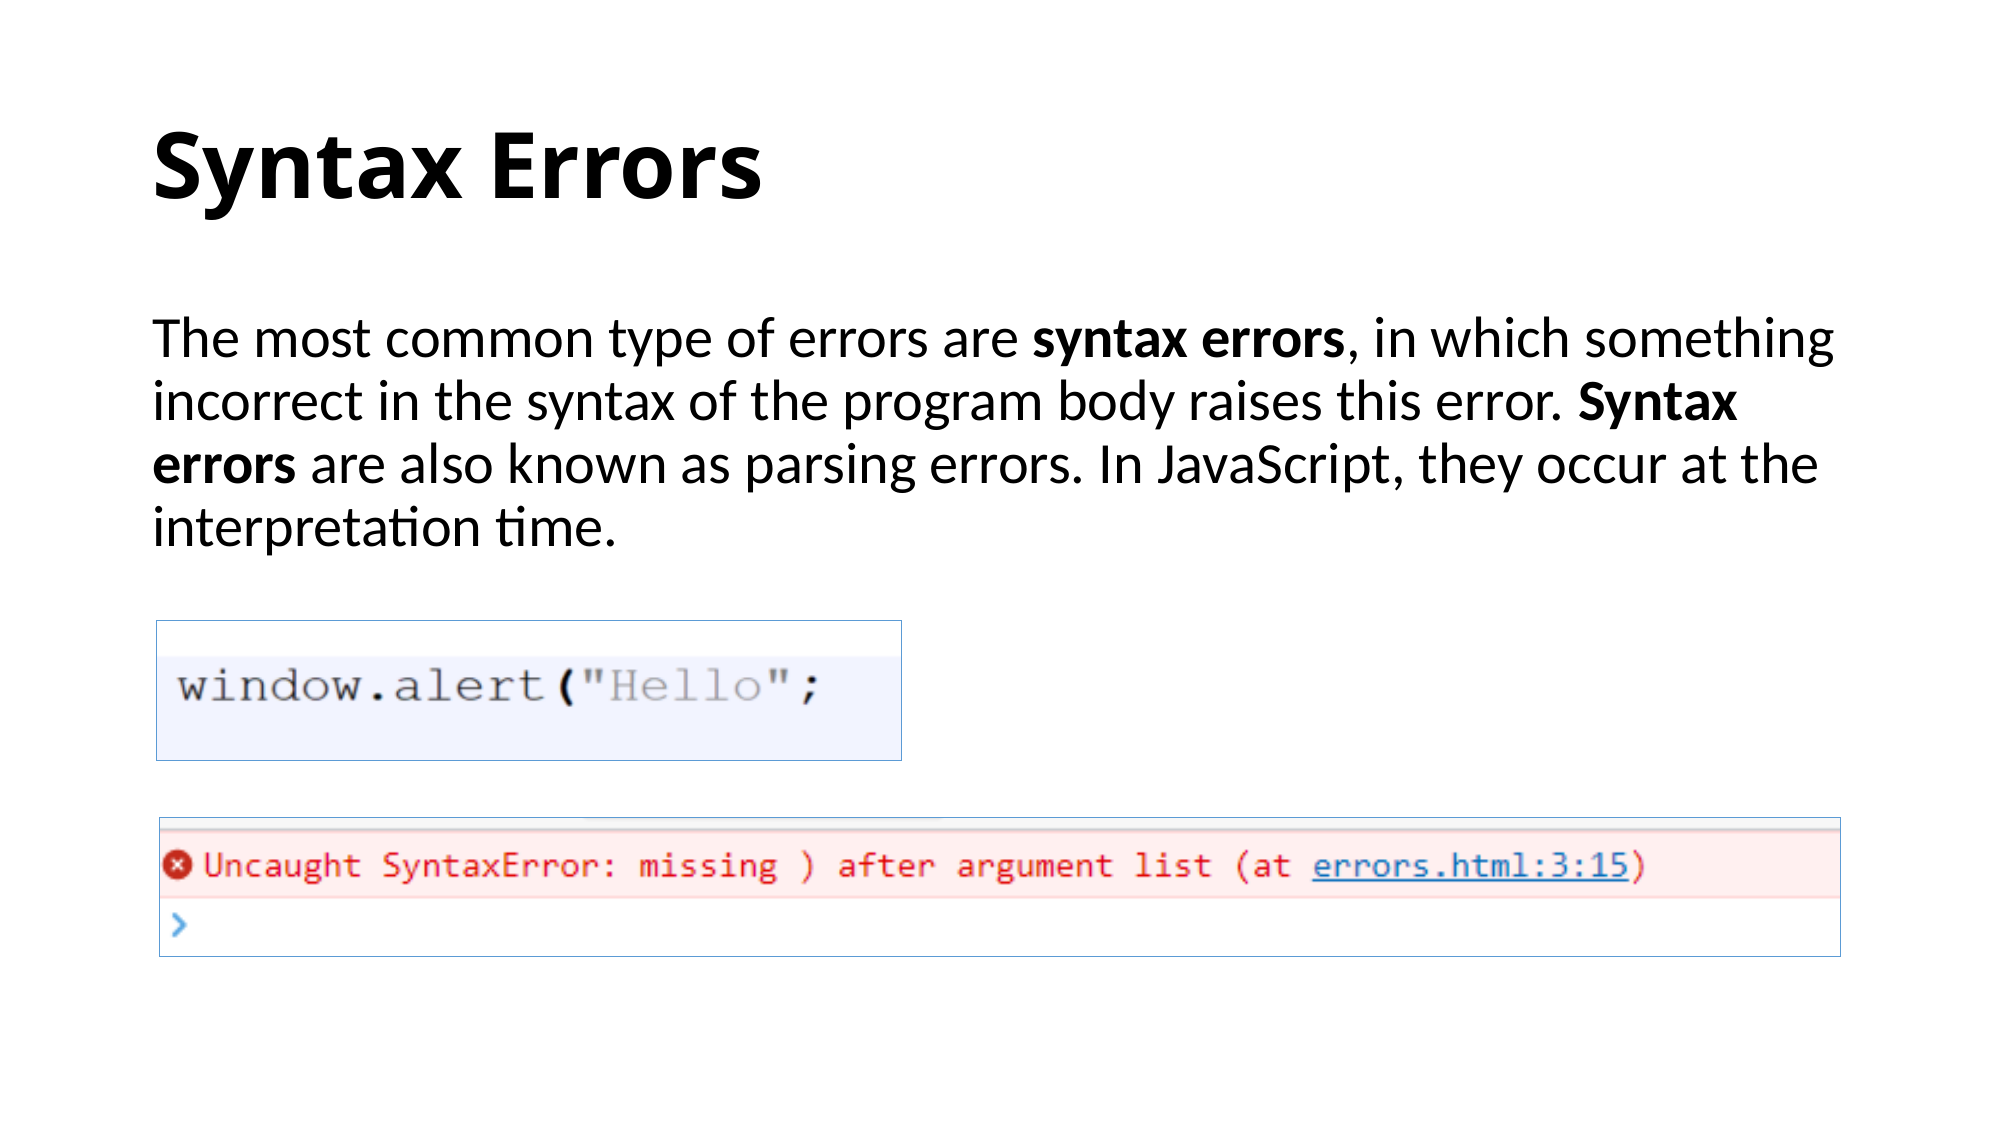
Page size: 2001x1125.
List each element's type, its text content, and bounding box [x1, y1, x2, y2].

list The most common type of errors are syntax errors, in which something incorrect in the syntax of the program body raises this error. Syntax errors are also known as parsing errors. In JavaScript, they occur at the interpretation time. [137, 299, 1863, 1014]
picture [159, 817, 1841, 957]
title Syntax Errors [137, 59, 1863, 278]
picture [156, 620, 902, 761]
